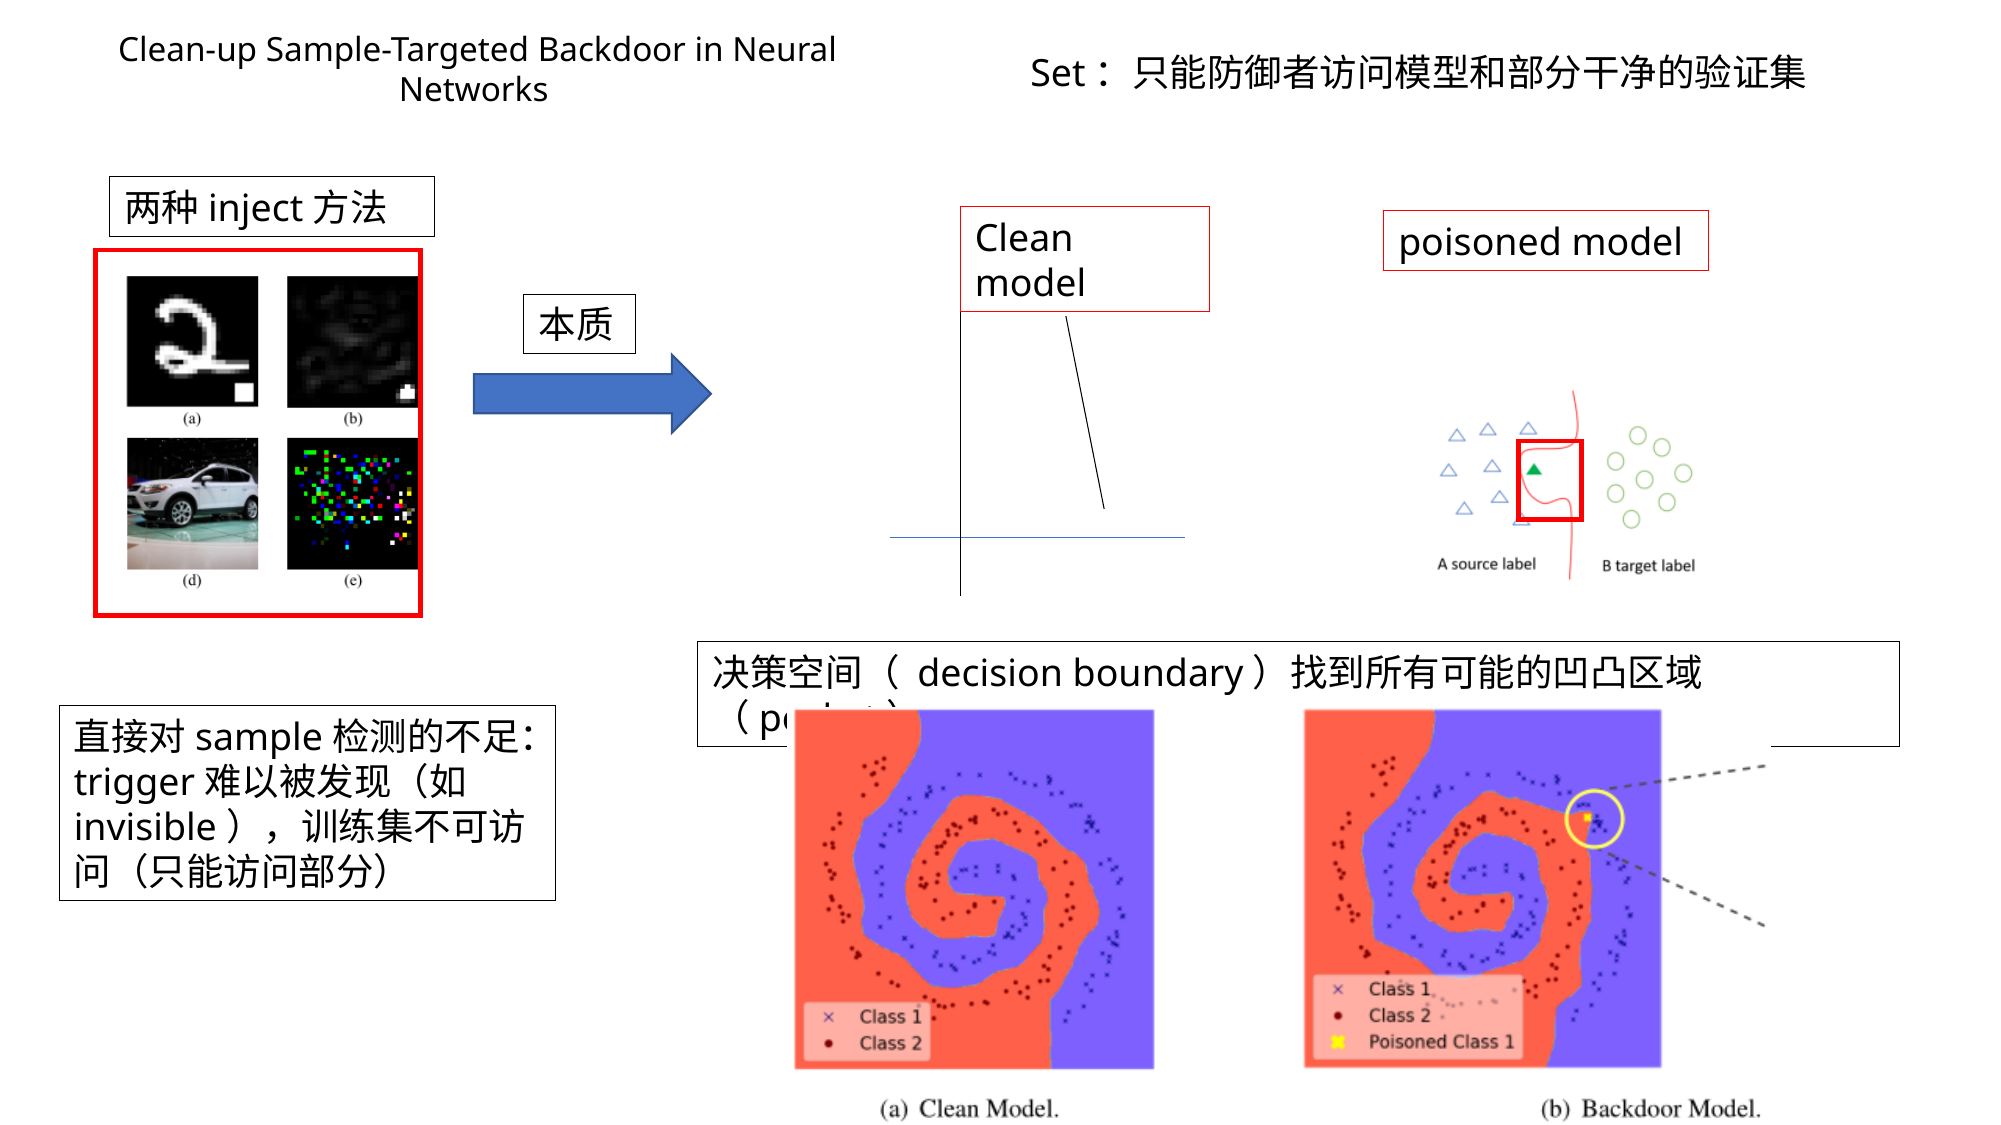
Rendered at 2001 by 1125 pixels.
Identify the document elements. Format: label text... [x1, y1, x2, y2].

text_box poisoned model [1383, 210, 1709, 271]
text_box 决策空间（ decision boundary）找到所有可能的凹凸区域（pocket） [697, 641, 1900, 747]
text_box 直接对sample检测的不足：trigger难以被发现（如invisible），训练集不可访问（只能访问部分） [59, 705, 556, 901]
text_box 本质 [523, 294, 636, 354]
picture [1391, 356, 1709, 596]
text_box Set：只能防御者访问模型和部分干净的验证集 [1015, 41, 1846, 102]
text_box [1065, 316, 1105, 509]
picture [787, 707, 1771, 1125]
text_box 两种inject方法 [109, 176, 435, 237]
text_box Clean model [960, 206, 1210, 312]
text_box Clean-up Sample-Targeted Backdoor in Neural Networks [20, 21, 927, 116]
text_box [94, 249, 421, 616]
text_box [472, 352, 713, 436]
picture [115, 255, 435, 593]
